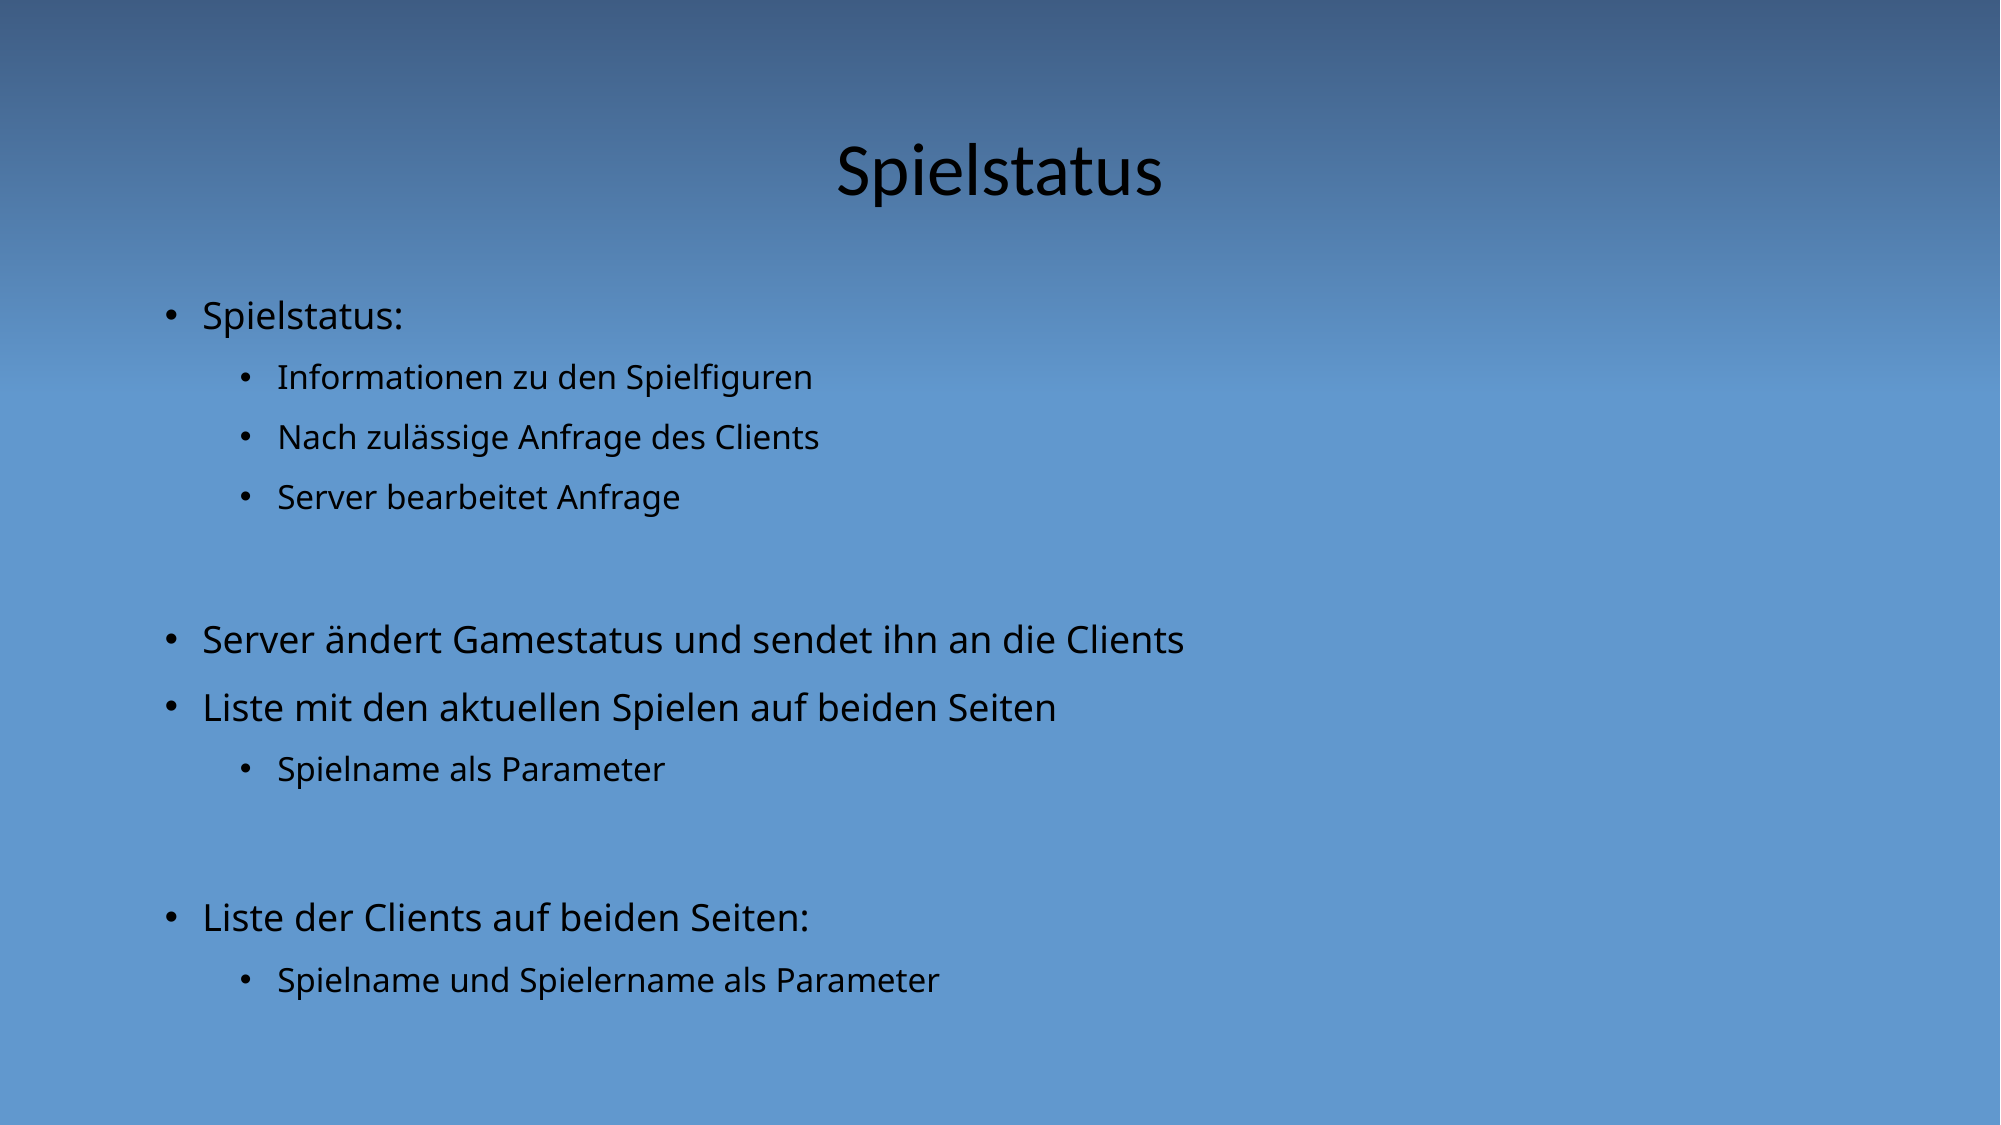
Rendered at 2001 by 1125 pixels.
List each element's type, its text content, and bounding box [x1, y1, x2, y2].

title Spielstatus [149, 0, 1850, 261]
list Spielstatus: Informationen zu den Spielfiguren Nach zulässige Anfrage des Clients Server bearbeitet Anfrage Server ändert Gamestatus und sendet ihn an die Clients Liste mit den aktuellen Spielen auf beiden Seiten Spielname als Parameter Liste der Clients auf beiden Seiten: Spielname und Spielername als Parameter [149, 261, 1850, 1009]
